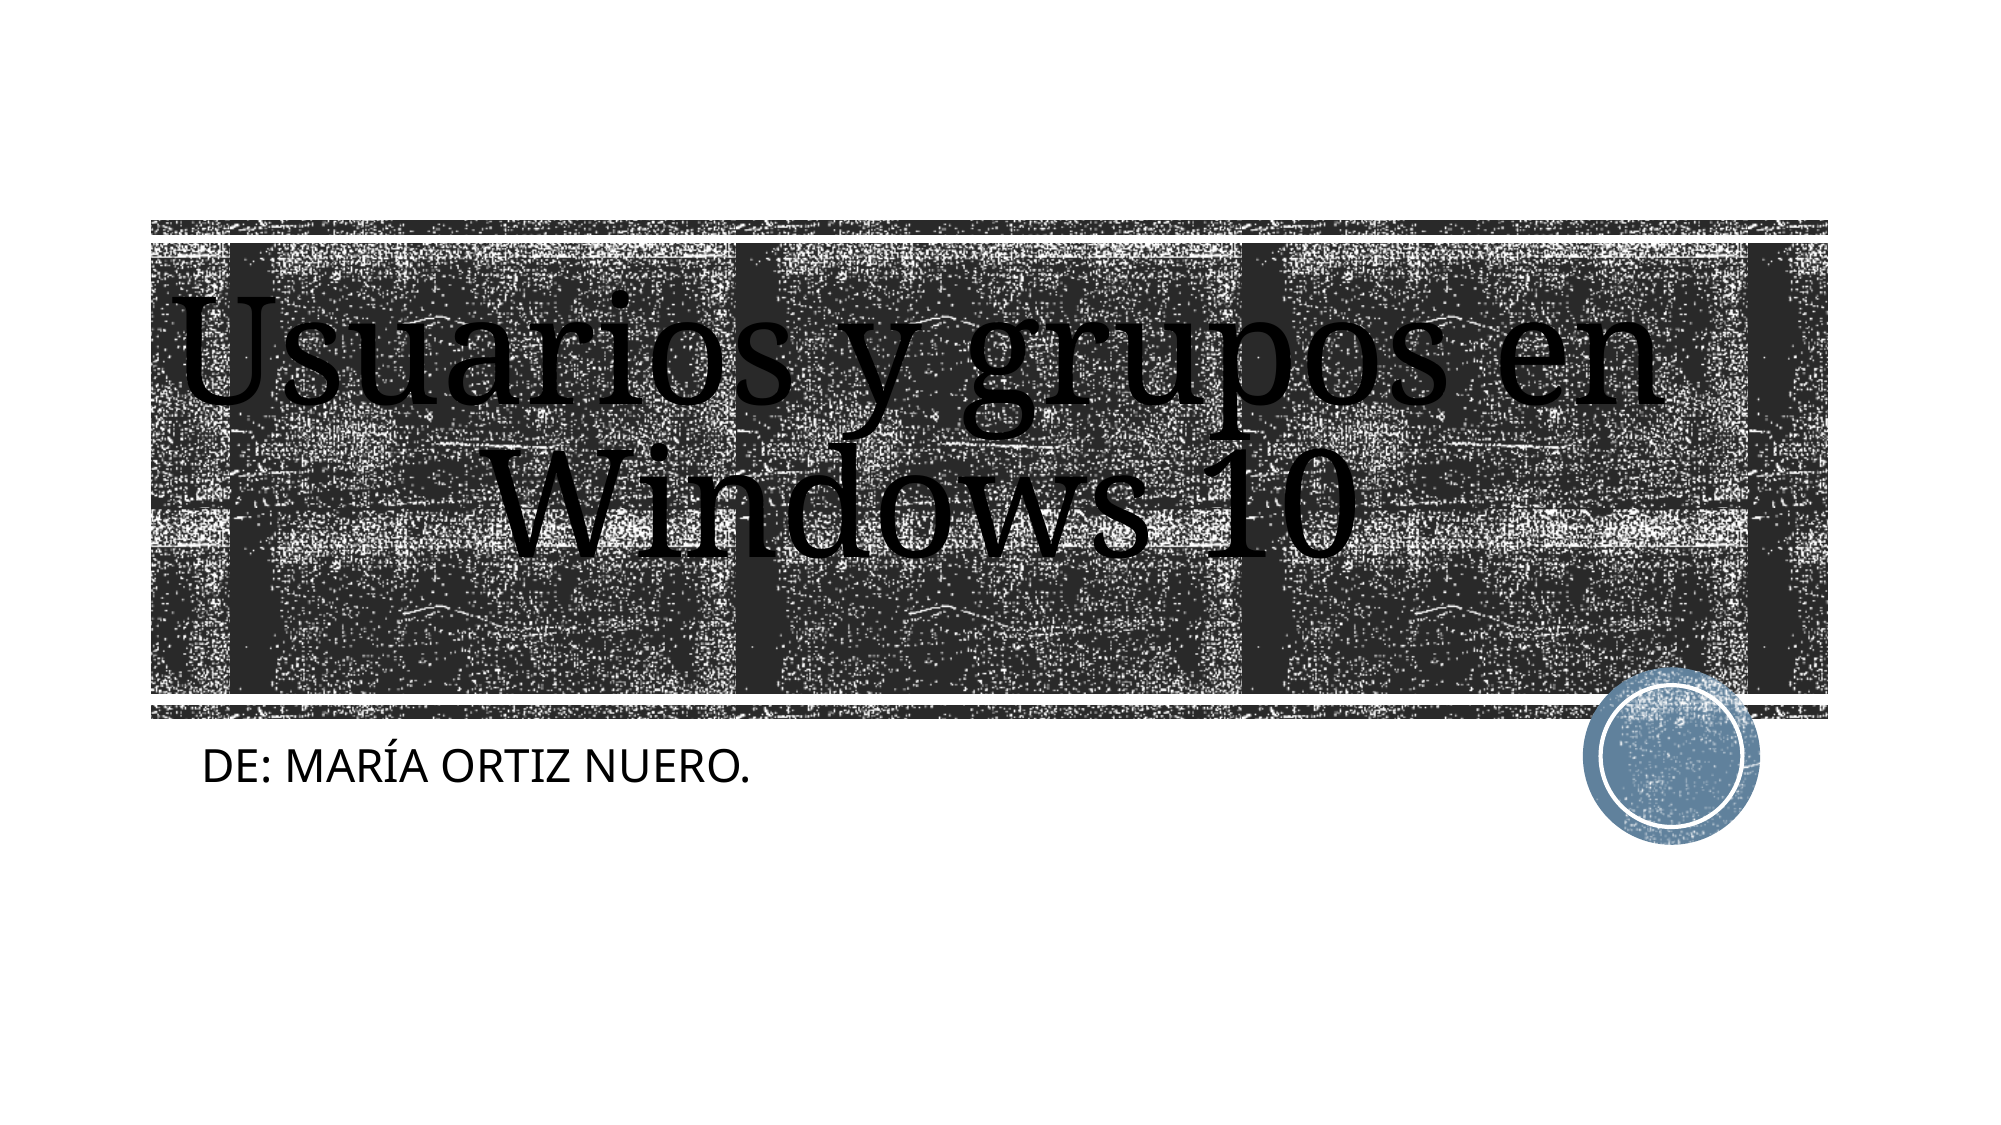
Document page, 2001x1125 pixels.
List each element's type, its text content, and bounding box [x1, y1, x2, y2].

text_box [151, 243, 1828, 694]
title Usuarios y grupos en Windows 10 [102, 276, 1738, 775]
subtitle DE: MARÍA ORTIZ NUERO. [186, 735, 1481, 911]
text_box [151, 220, 1828, 235]
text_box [1745, 705, 1828, 719]
